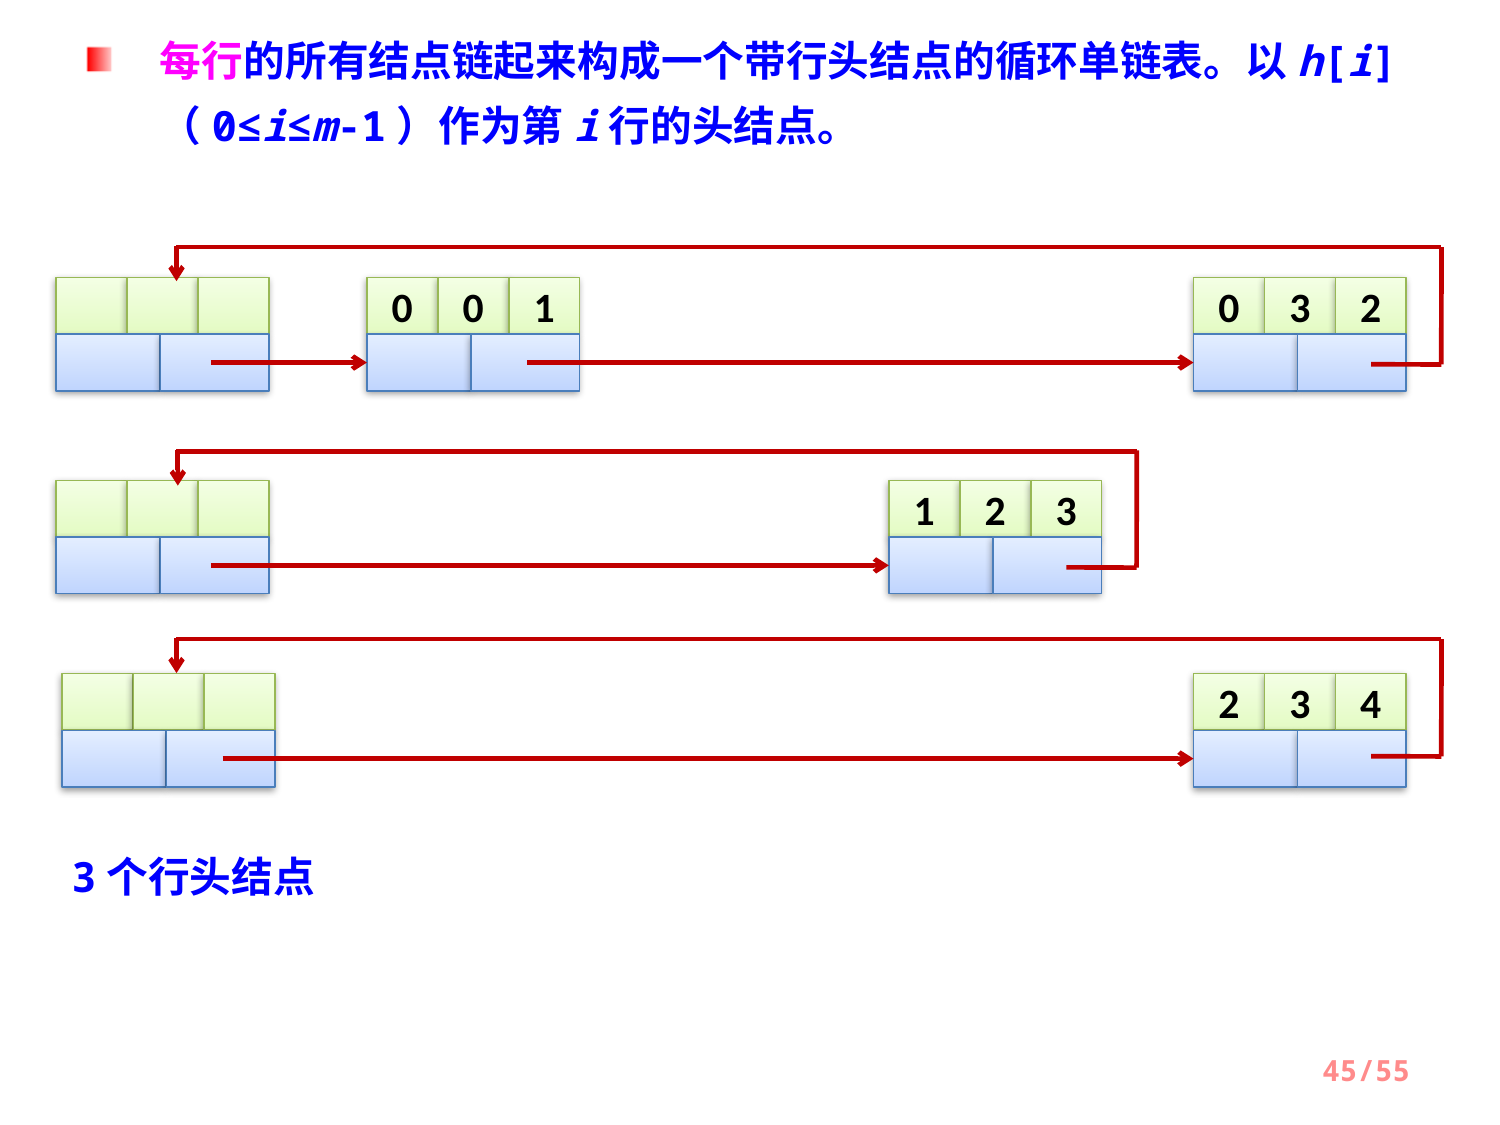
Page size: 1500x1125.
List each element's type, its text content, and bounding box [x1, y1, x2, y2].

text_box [1193, 766, 1407, 788]
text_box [55, 277, 270, 392]
text_box 3个行头结点 [35, 843, 352, 909]
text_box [888, 577, 1102, 594]
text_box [1193, 374, 1407, 392]
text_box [175, 245, 1442, 365]
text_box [175, 637, 1442, 757]
text_box 每行的所有结点链起来构成一个带行头结点的循环单链表。以h[i]（0≤i≤m-1）作为第i行的头结点。 [70, 12, 1421, 158]
picture [85, 45, 115, 75]
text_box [175, 449, 1137, 568]
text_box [55, 480, 270, 594]
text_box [61, 673, 276, 788]
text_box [366, 374, 580, 392]
slide_number 45/55 [1074, 1042, 1425, 1103]
